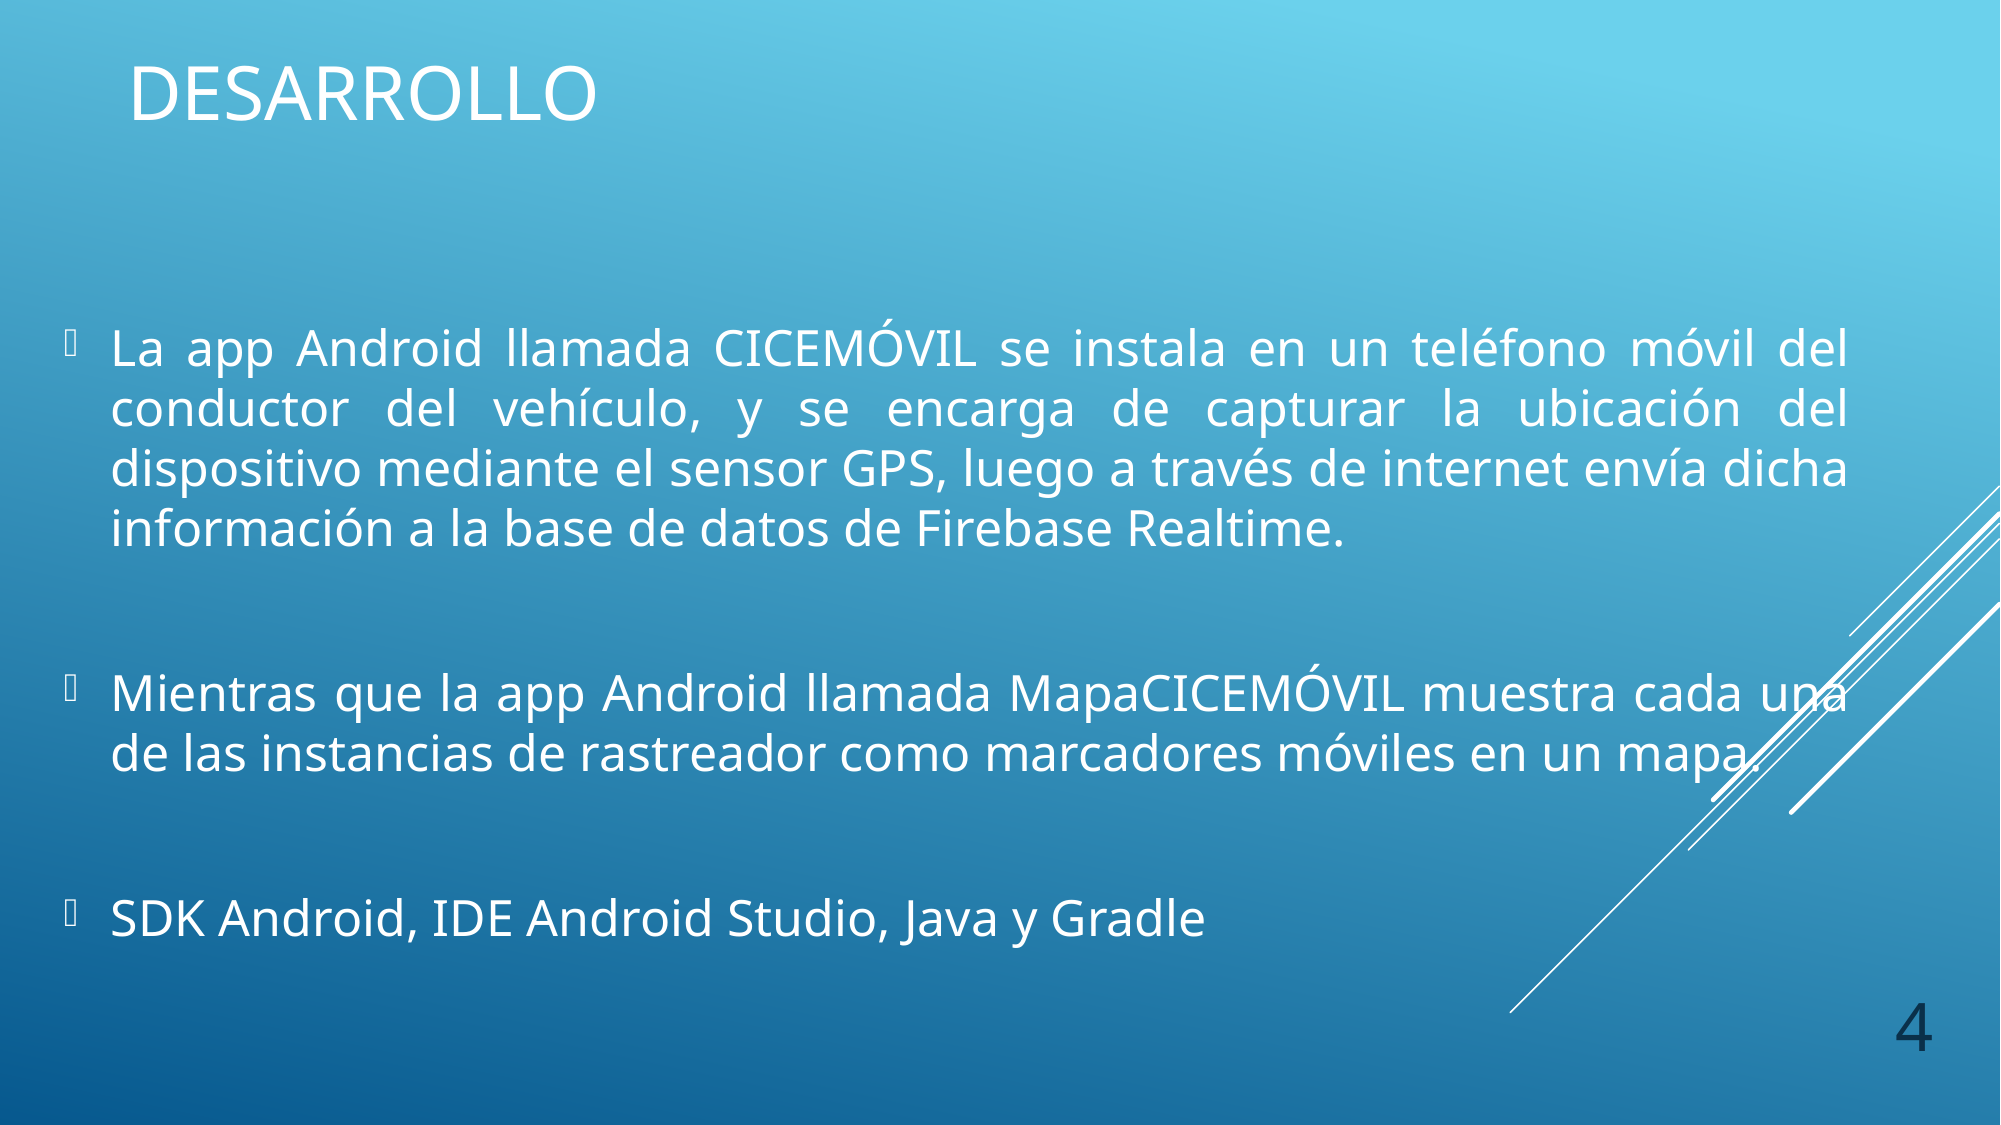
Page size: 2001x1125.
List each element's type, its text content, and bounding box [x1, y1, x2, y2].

title desarrollo [112, 30, 1950, 150]
slide_number 4 [1760, 973, 1949, 1084]
list La app Android llamada CICEMÓVIL se instala en un teléfono móvil del conductor del vehículo, y se encarga de capturar la ubicación del dispositivo mediante el sensor GPS, luego a través de internet envía dicha información a la base de datos de Firebase Realtime. Mientras que la app Android llamada MapaCICEMÓVIL muestra cada una de las instancias de rastreador como marcadores móviles en un mapa. SDK Android, IDE Android Studio, Java y Gradle [48, 208, 1866, 1055]
